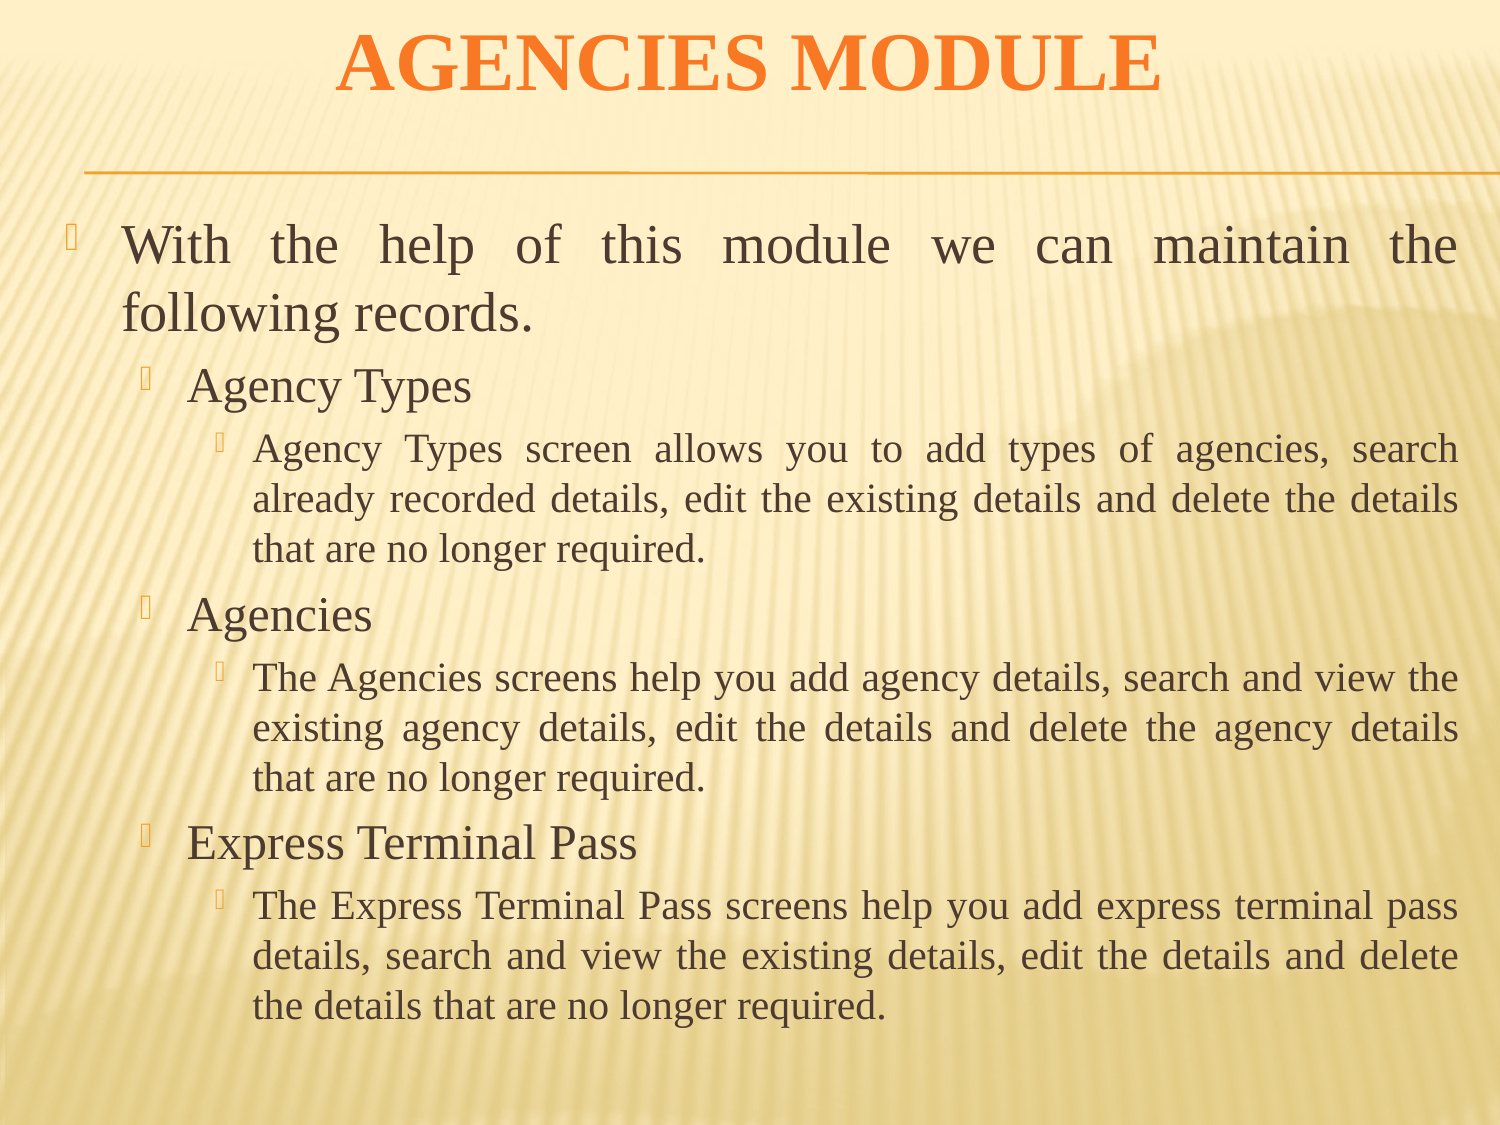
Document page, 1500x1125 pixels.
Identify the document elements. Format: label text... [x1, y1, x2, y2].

text_box AGENCIES MODULE [0, 0, 1500, 115]
list With the help of this module we can maintain the following records. Agency Types Agency Types screen allows you to add types of agencies, search already recorded details, edit the existing details and delete the details that are no longer required. Agencies The Agencies screens help you add agency details, search and view the existing agency details, edit the details and delete the agency details that are no longer required. Express Terminal Pass The Express Terminal Pass screens help you add express terminal pass details, search and view the existing details, edit the details and delete the details that are no longer required. [50, 200, 1475, 1125]
